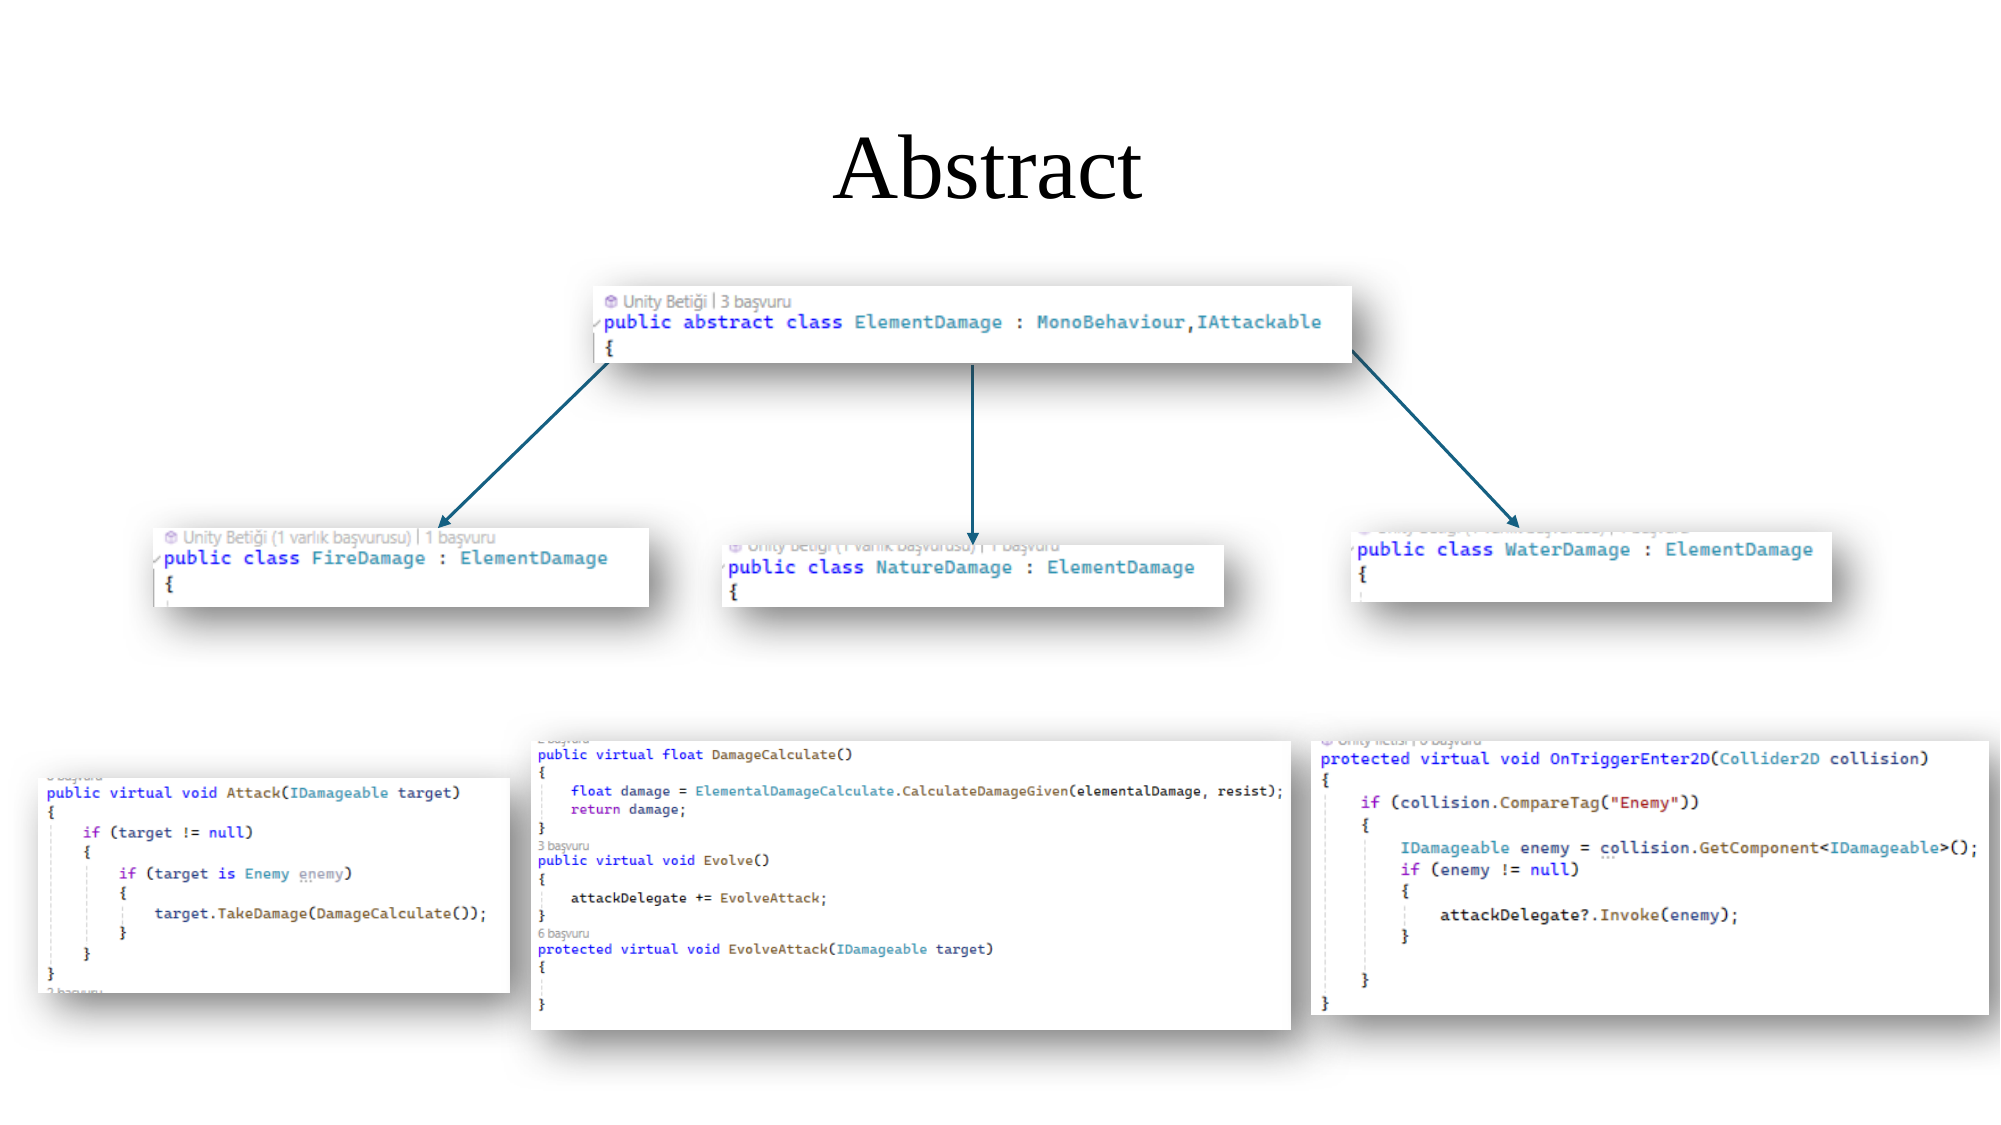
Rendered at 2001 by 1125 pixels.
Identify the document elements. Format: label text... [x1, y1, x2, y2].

picture [721, 544, 1225, 607]
picture [37, 778, 511, 993]
title Abstract [137, 59, 1863, 278]
picture [1311, 740, 1989, 1016]
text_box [1351, 349, 1520, 529]
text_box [437, 349, 621, 529]
picture [1351, 532, 1832, 602]
picture [152, 527, 649, 607]
picture [530, 740, 1292, 1031]
picture [593, 285, 1353, 364]
